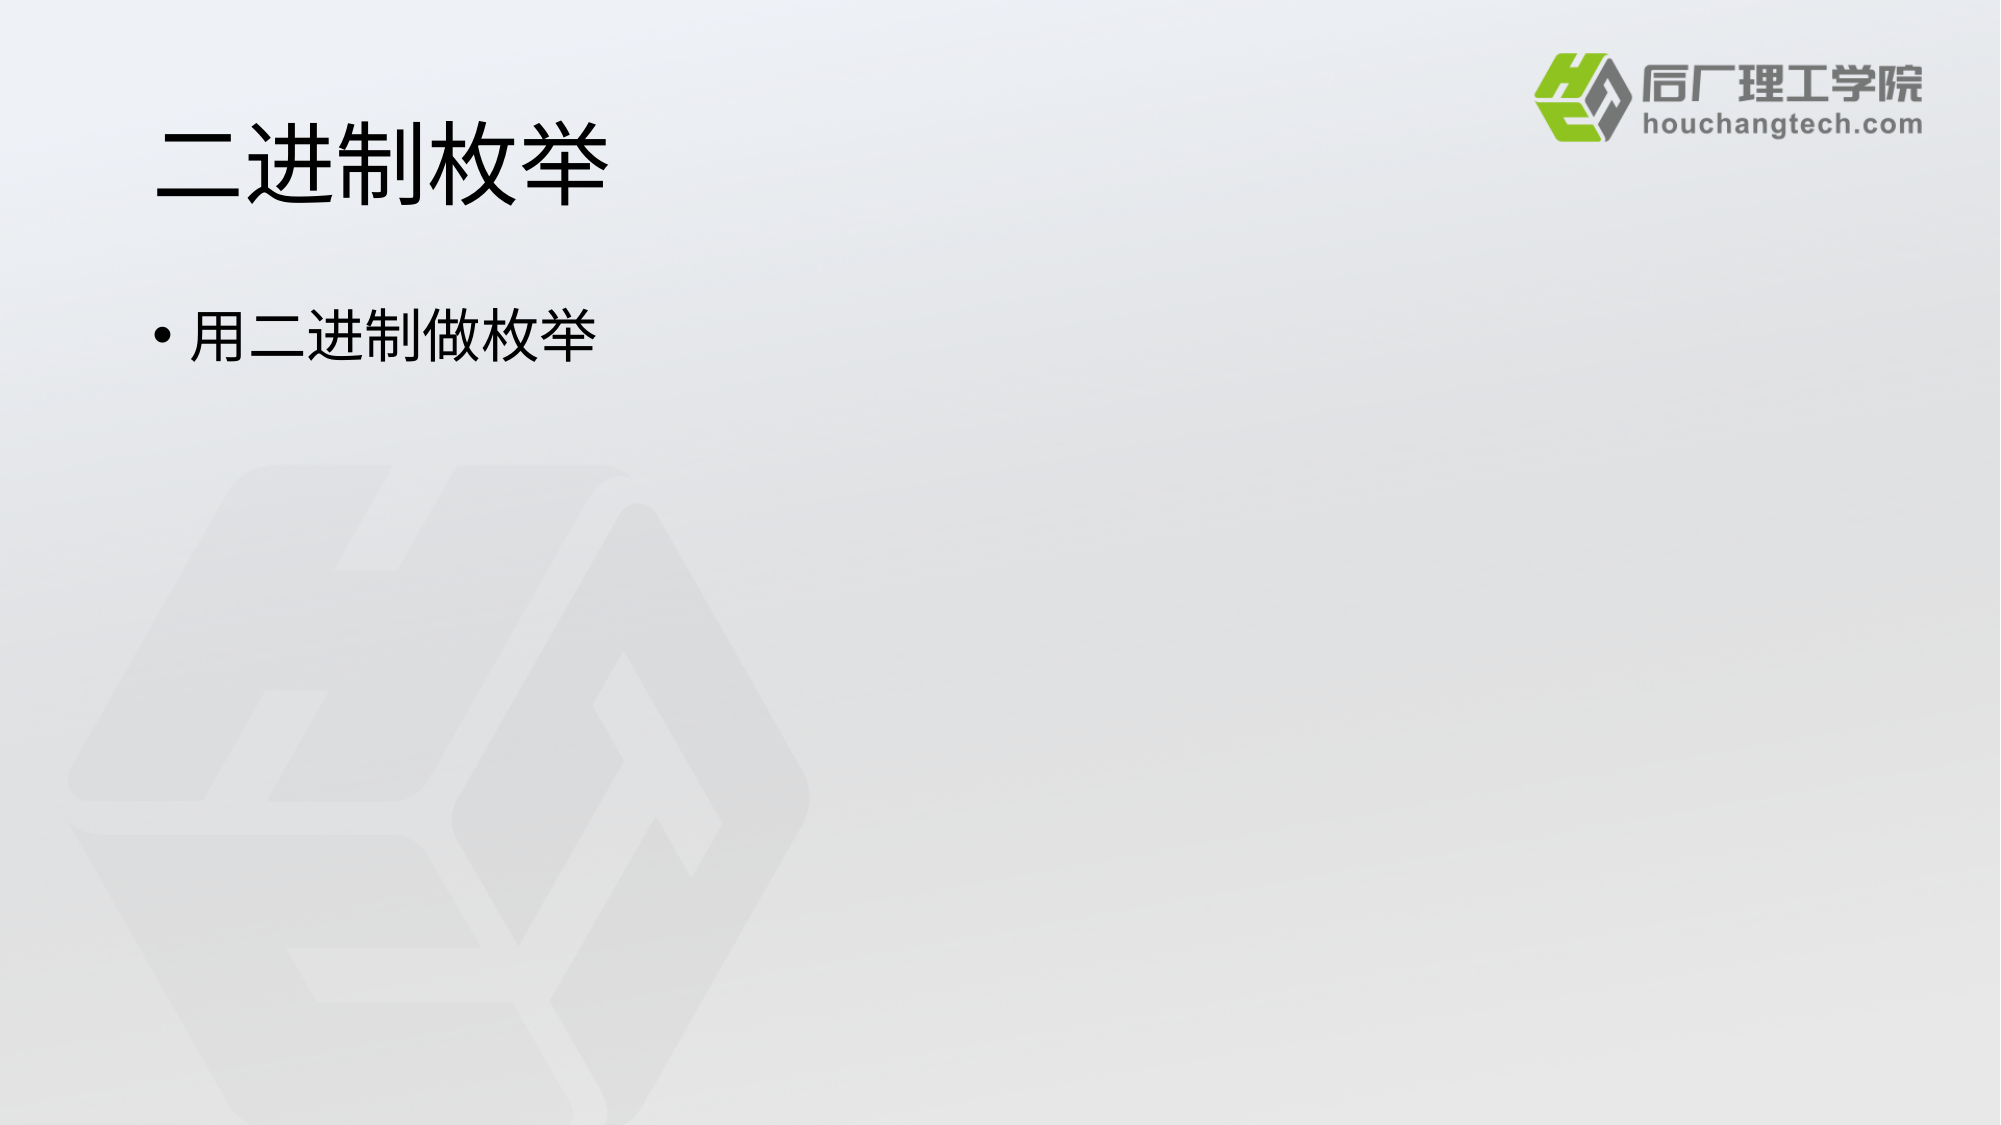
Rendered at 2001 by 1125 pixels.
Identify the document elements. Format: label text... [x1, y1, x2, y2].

title 二进制枚举 [137, 59, 1863, 278]
list 用二进制做枚举 [137, 299, 1863, 1014]
picture [0, 0, 2000, 1125]
